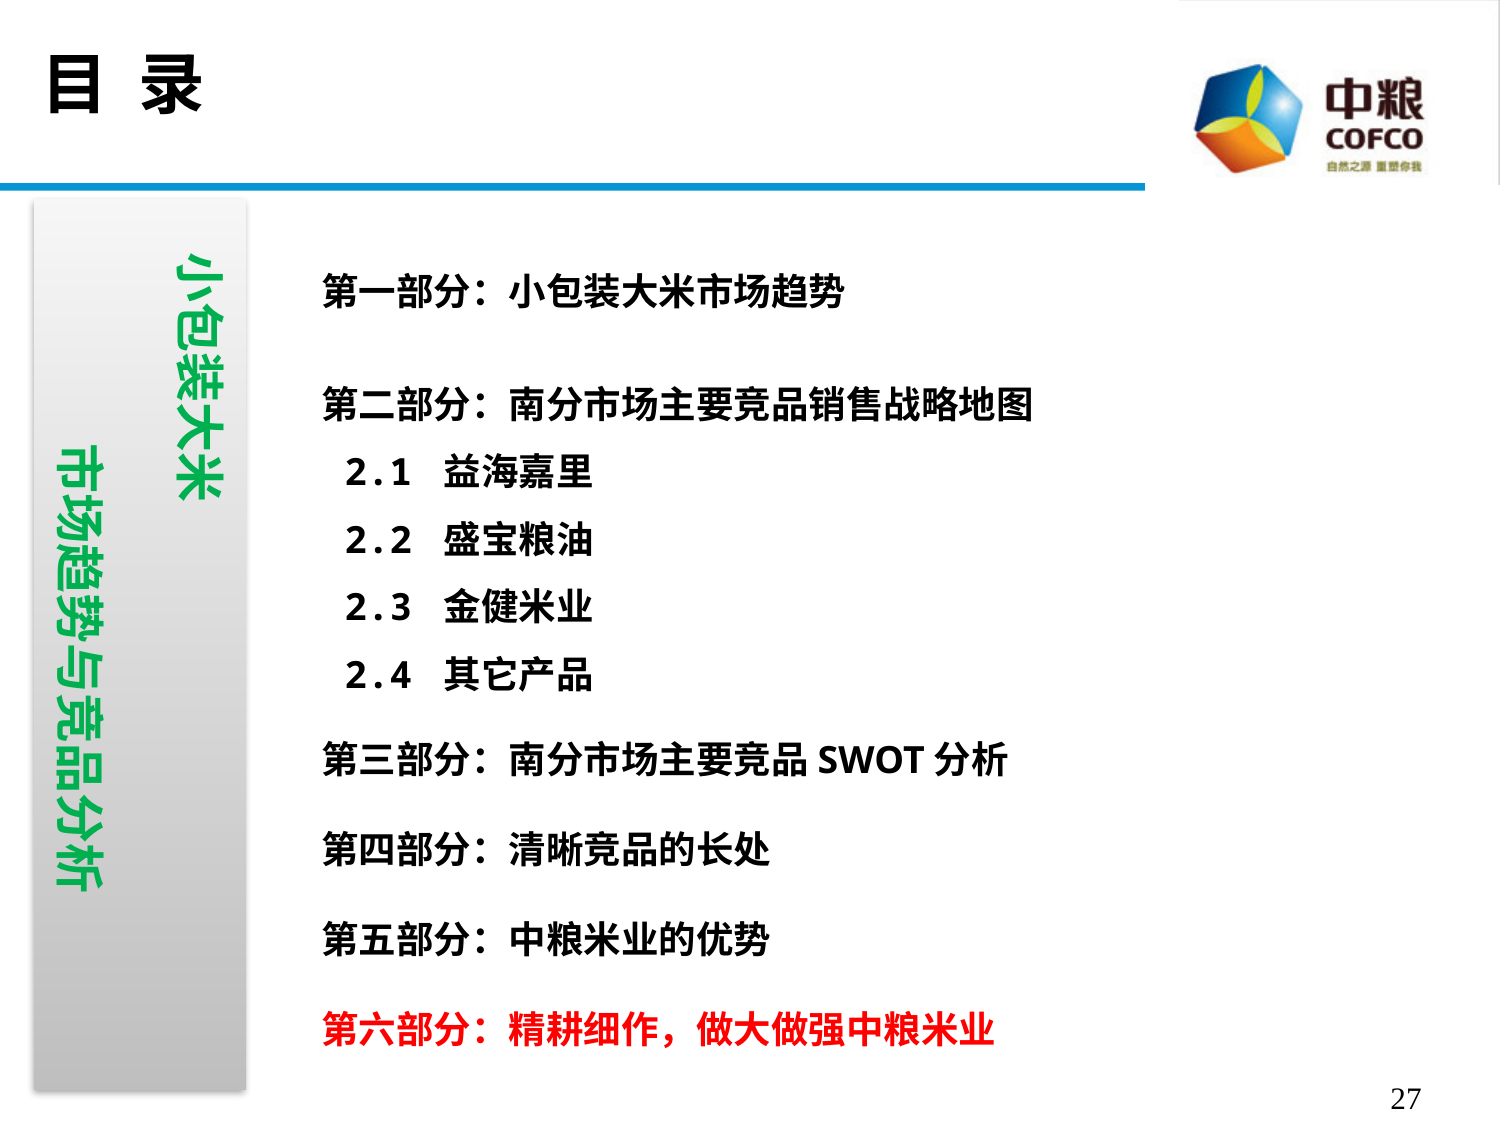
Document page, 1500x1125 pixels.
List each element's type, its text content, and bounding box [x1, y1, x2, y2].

text_box 第六部分：精耕细作，做大做强中粮米业 [277, 1007, 1489, 1067]
text_box 第五部分：中粮米业的优势 [277, 917, 1489, 977]
picture [1179, 0, 1500, 185]
text_box 第三部分：南分市场主要竞品SWOT分析 [277, 737, 1489, 797]
text_box 第二部分：南分市场主要竞品销售战略地图 2.1 益海嘉里 2.2 盛宝粮油 2.3 金健米业 2.4 其它产品 [277, 350, 1489, 715]
title 目 录 [29, 23, 1114, 140]
text_box 第一部分：小包装大米市场趋势 [277, 269, 1489, 328]
text_box 第四部分：清晰竞品的长处 [277, 827, 1489, 887]
text_box 小包装大米 市场趋势与竞品分析 [34, 199, 247, 1090]
